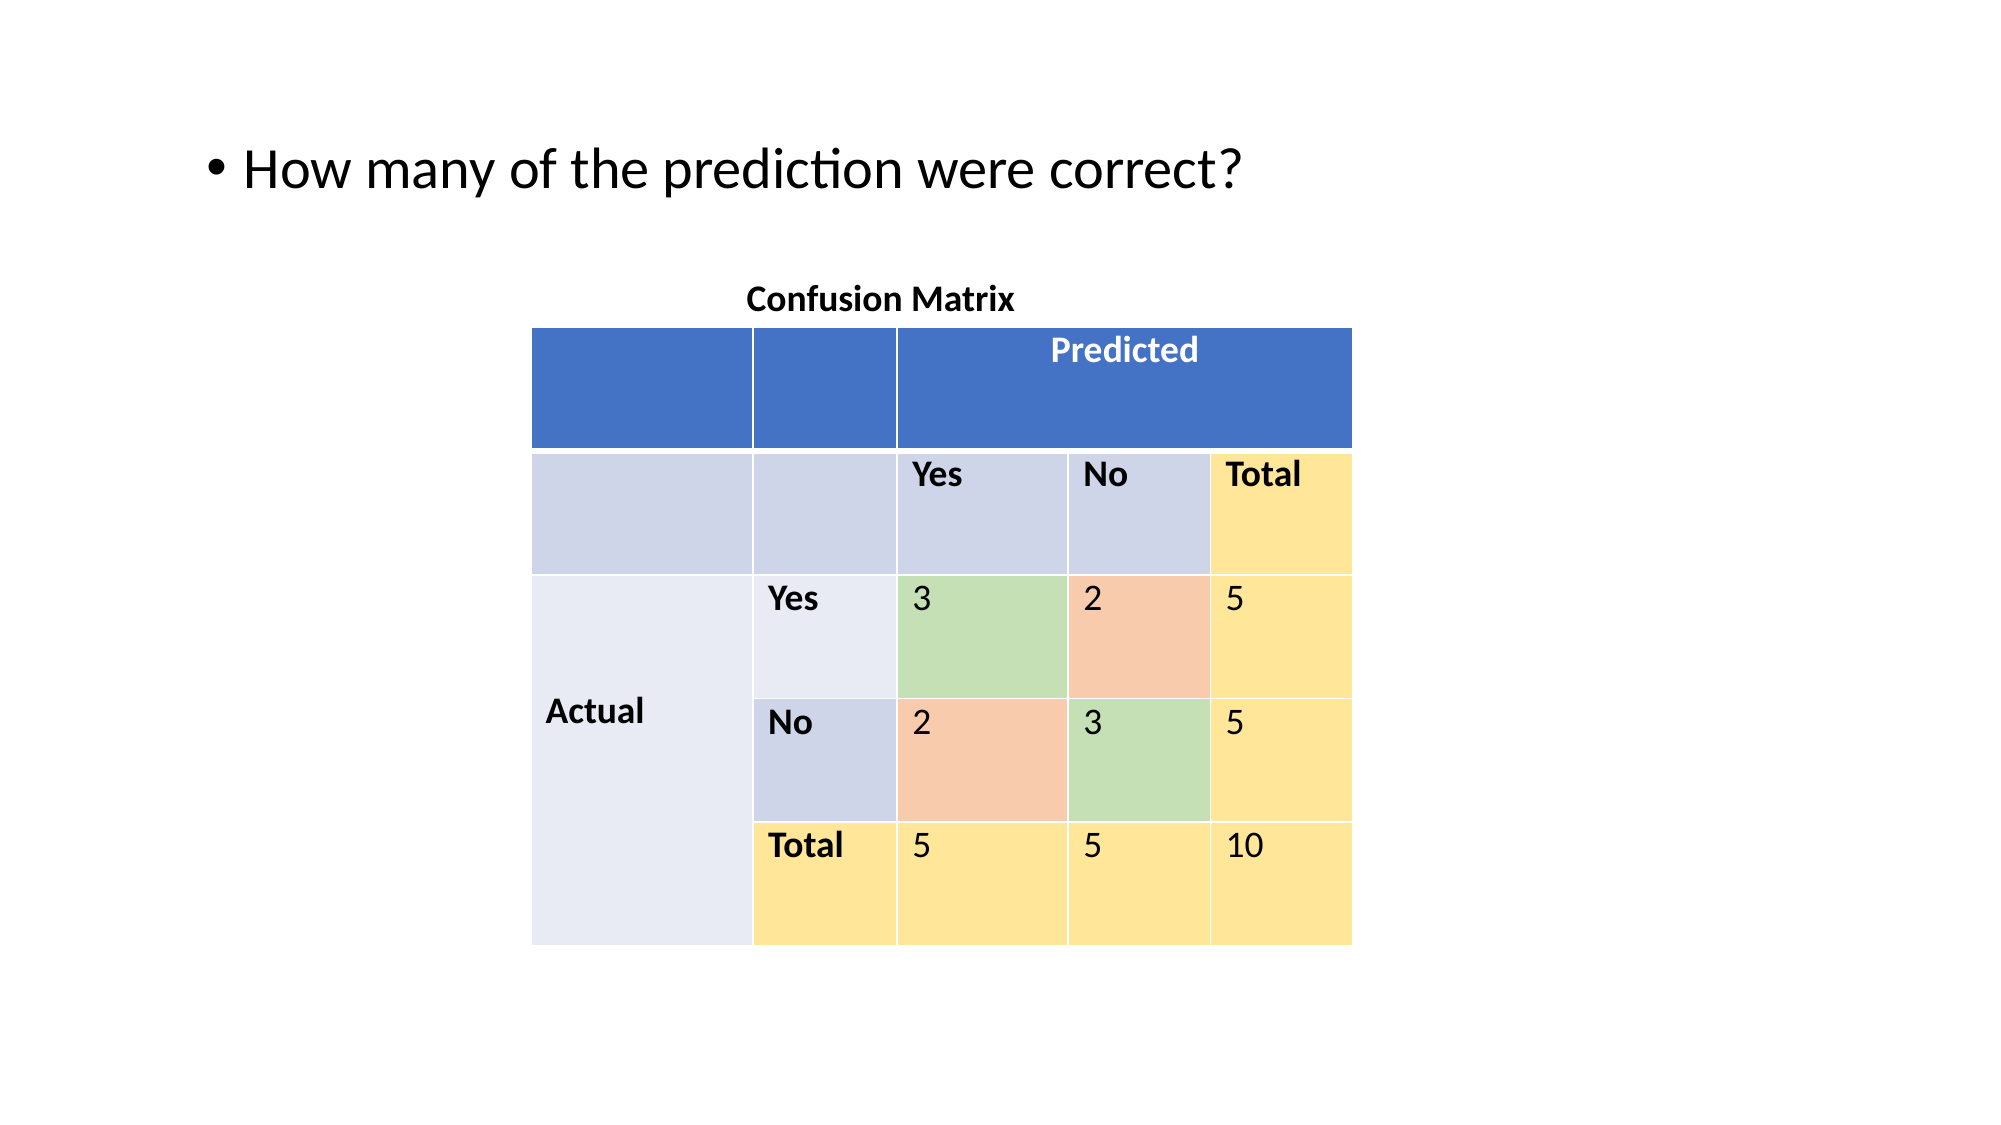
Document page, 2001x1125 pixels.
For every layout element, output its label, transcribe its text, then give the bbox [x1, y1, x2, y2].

table_cell Yes [754, 576, 896, 698]
table_cell Yes [898, 454, 1067, 574]
table_cell 2 [1069, 576, 1210, 698]
table_cell 5 [1069, 823, 1210, 945]
text_box Confusion Matrix [598, 274, 1164, 327]
table_header [754, 328, 896, 448]
table_cell No [1069, 454, 1210, 574]
table_cell Actual [532, 576, 752, 945]
table_cell 5 [1211, 576, 1352, 698]
table_cell 5 [1211, 699, 1352, 821]
table_cell 10 [1211, 823, 1352, 945]
table_cell No [754, 699, 896, 821]
table_cell 3 [1069, 699, 1210, 821]
table_cell Total [1211, 454, 1352, 574]
table_cell [532, 454, 752, 574]
table_cell 2 [898, 699, 1067, 821]
text_box How many of the prediction were correct? [191, 131, 1332, 274]
table_header Predicted [898, 328, 1352, 448]
table_header [532, 328, 752, 448]
table_cell Total [754, 823, 896, 945]
table_cell 3 [898, 576, 1067, 698]
table_cell [754, 454, 896, 574]
table_cell 5 [898, 823, 1067, 945]
